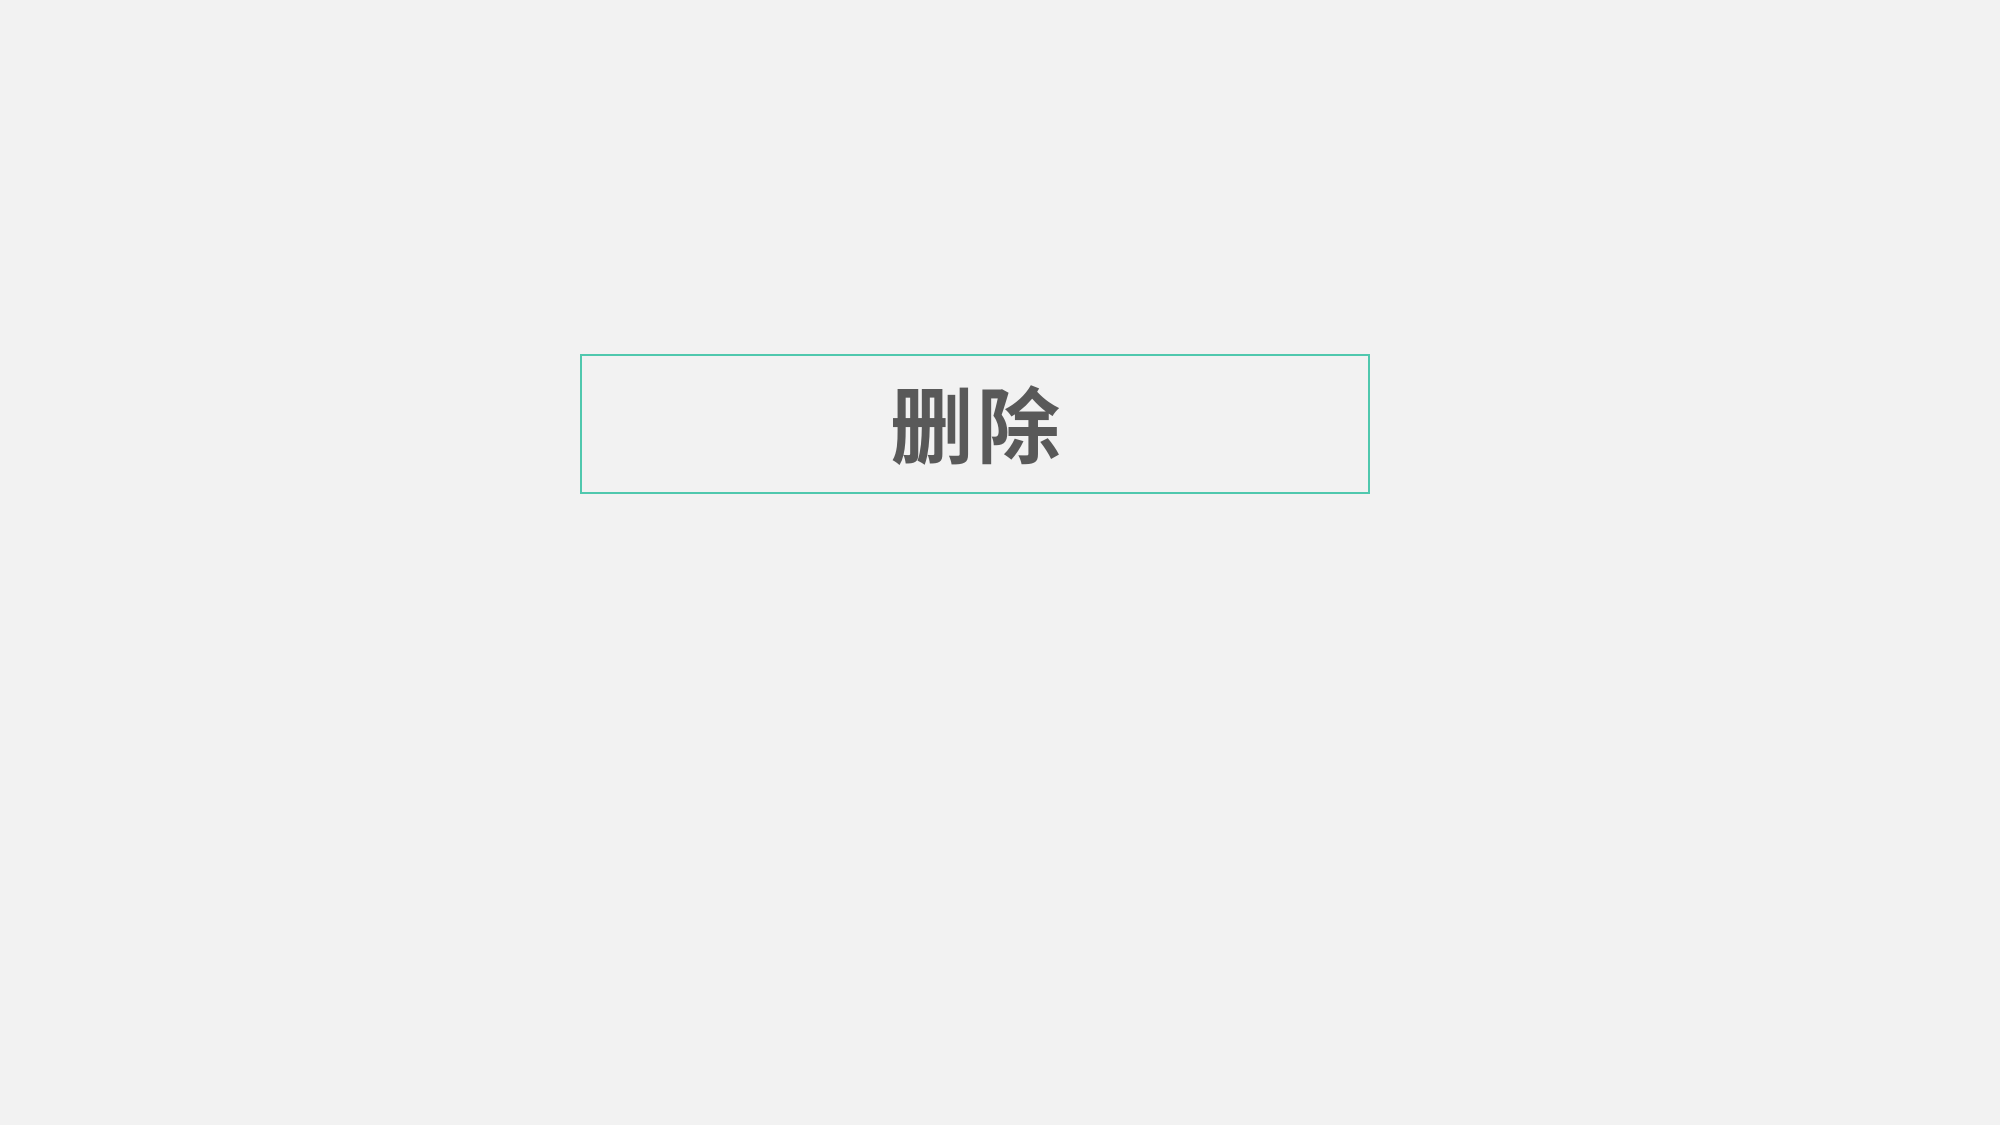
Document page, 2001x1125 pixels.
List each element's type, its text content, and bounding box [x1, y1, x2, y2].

text_box 删除 [580, 354, 1370, 494]
